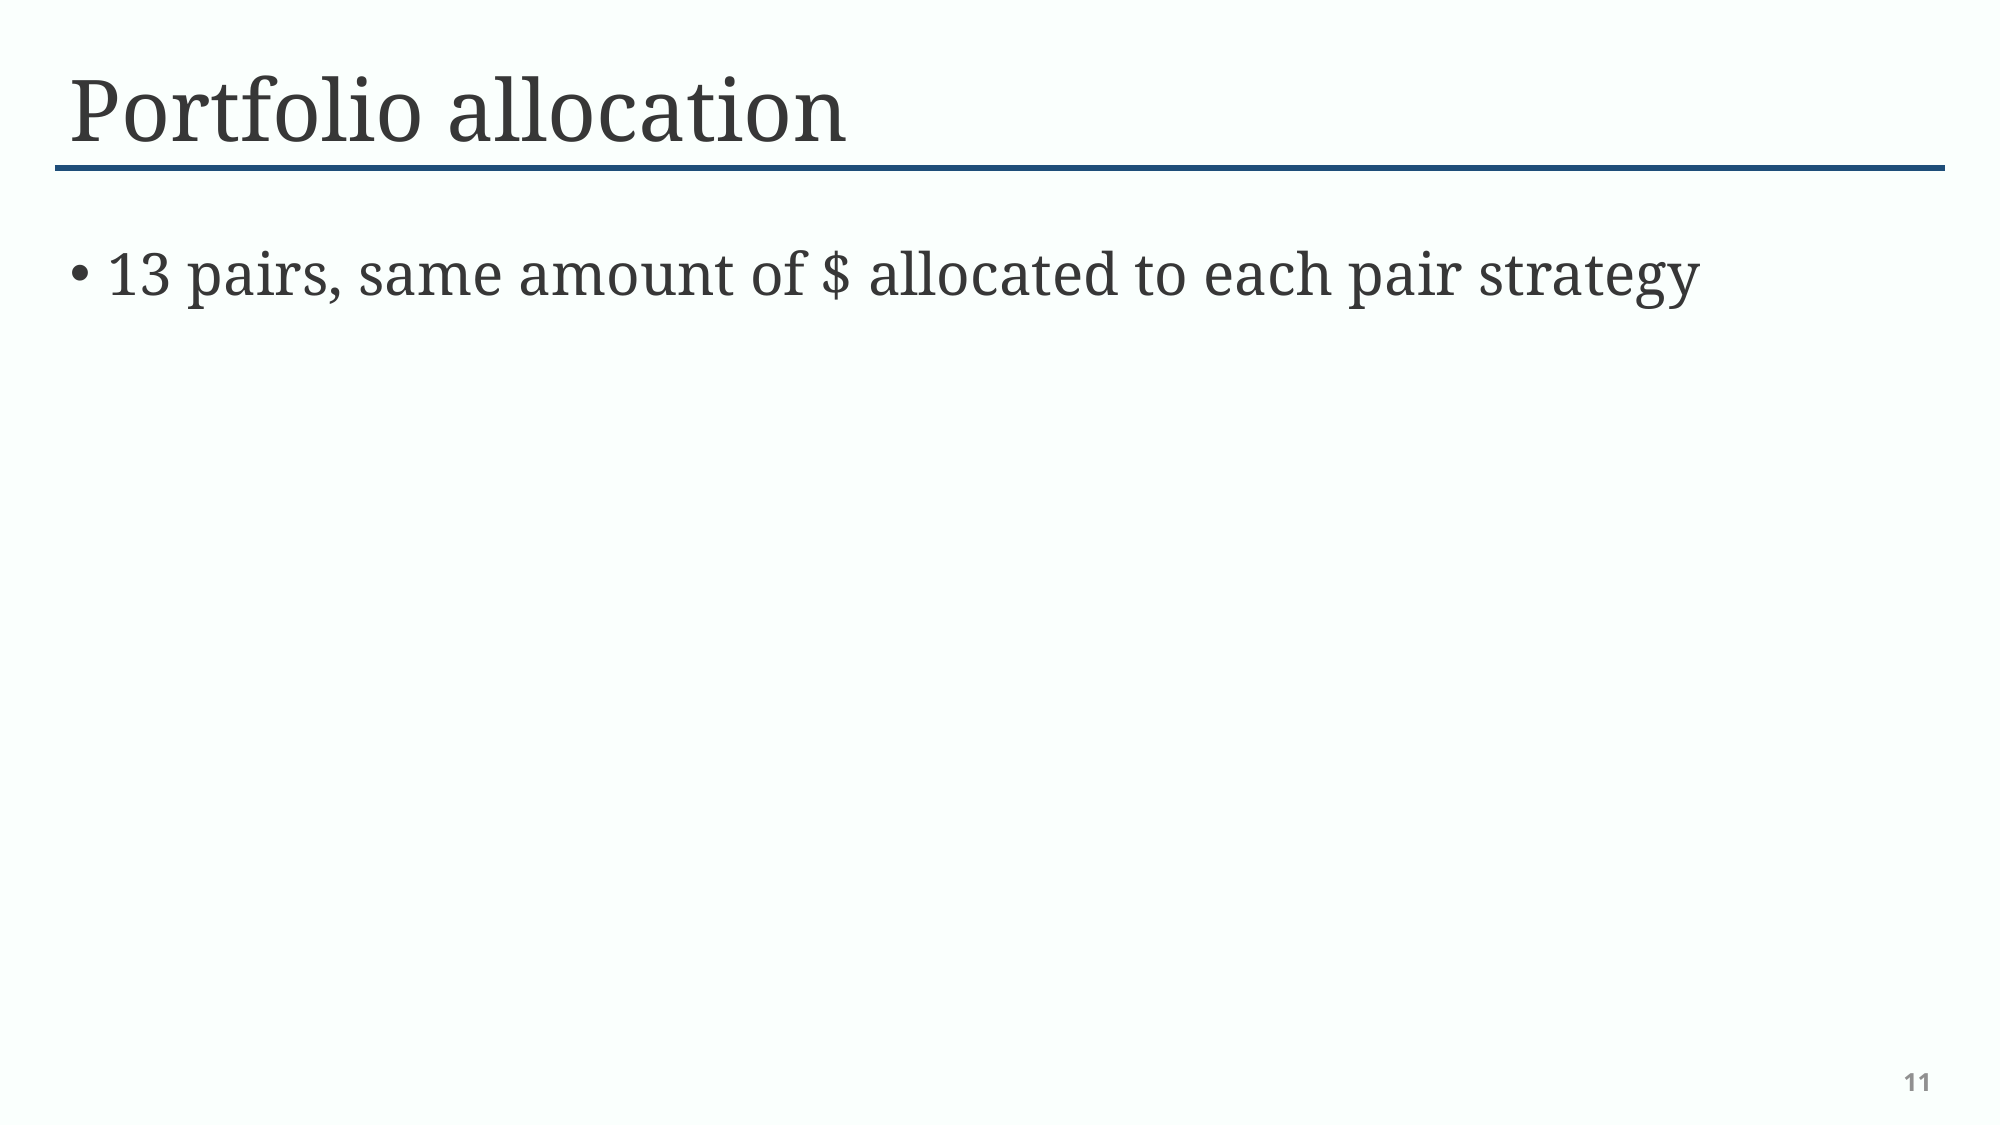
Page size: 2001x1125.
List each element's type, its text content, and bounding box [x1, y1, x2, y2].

list 13 pairs, same amount of $ allocated to each pair strategy [54, 194, 1946, 1054]
title Portfolio allocation [54, 60, 1946, 168]
slide_number 11 [1878, 1053, 1947, 1114]
